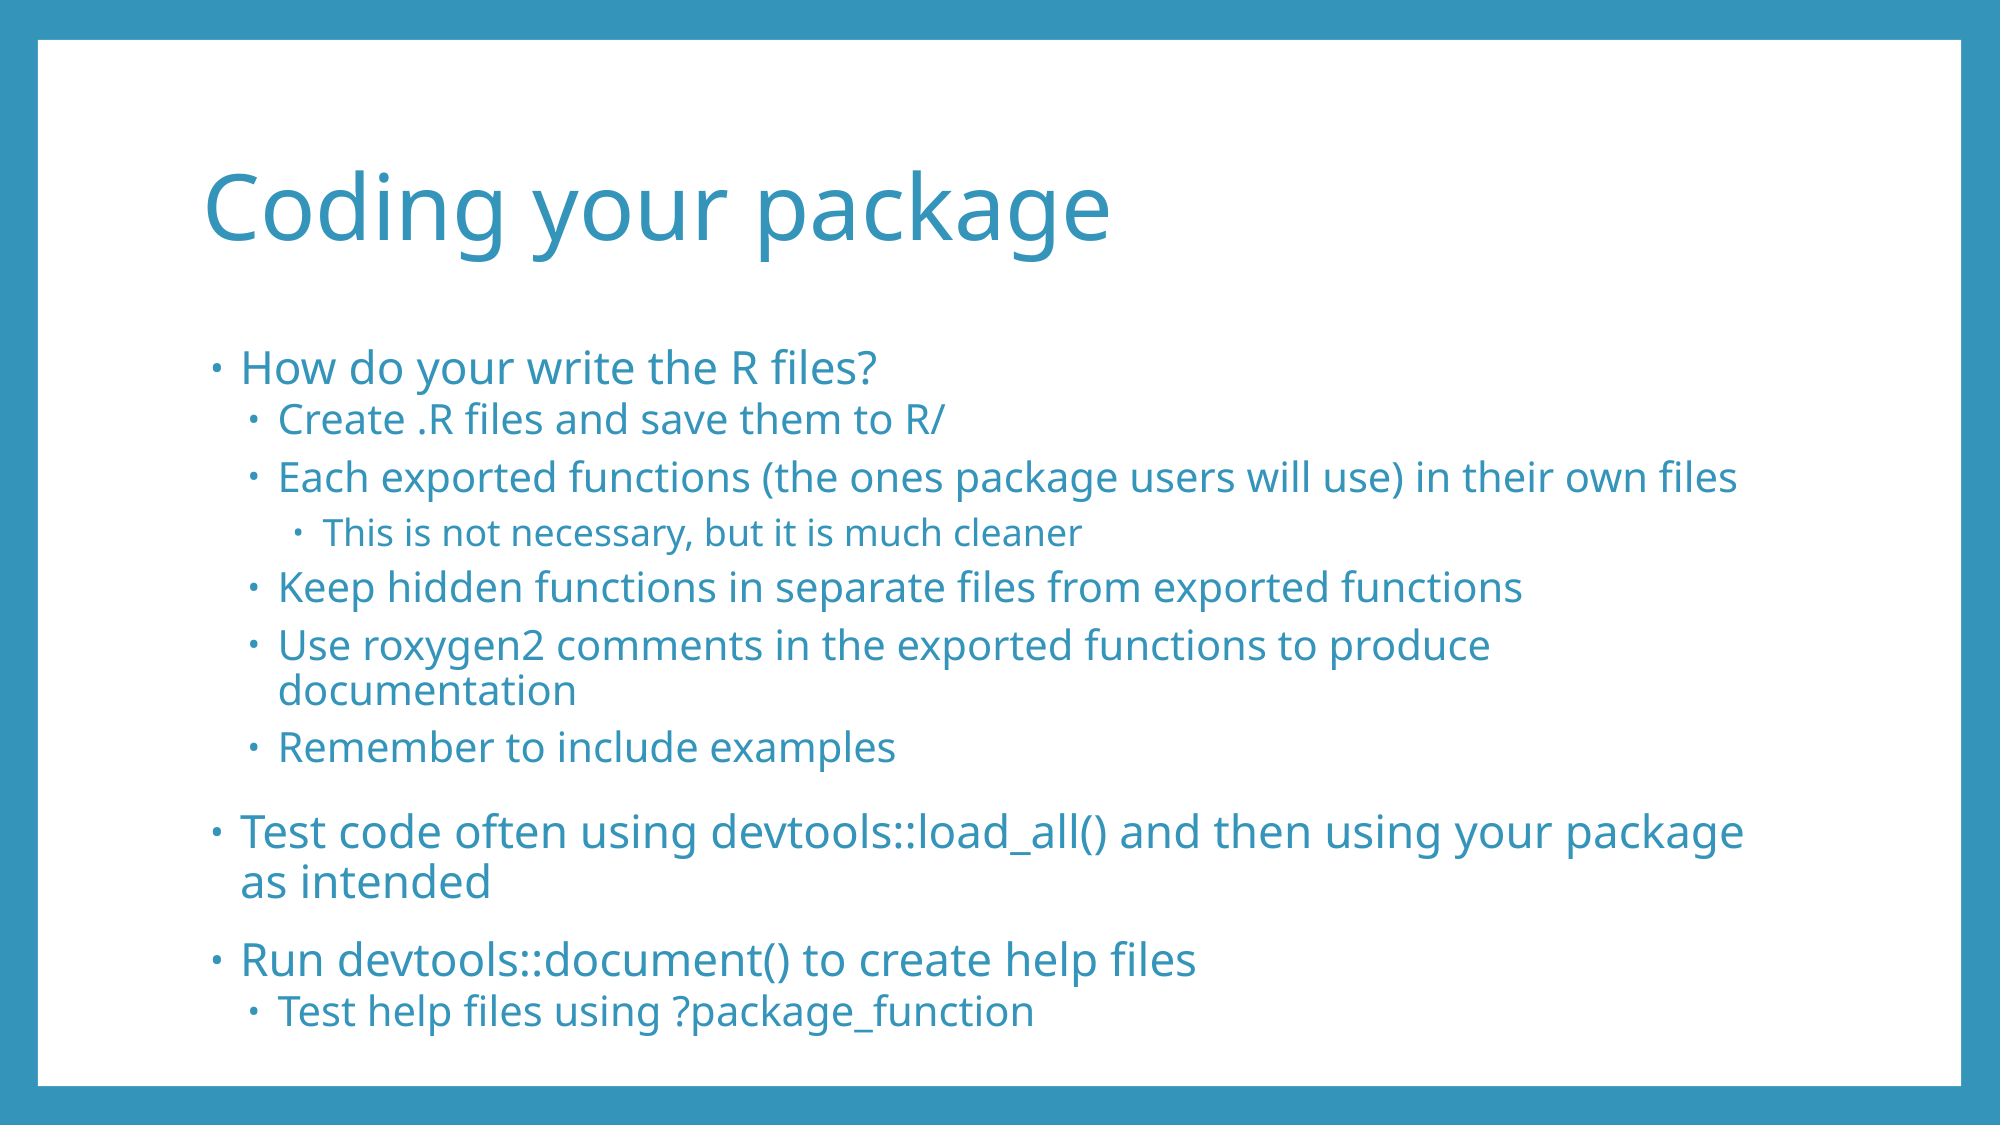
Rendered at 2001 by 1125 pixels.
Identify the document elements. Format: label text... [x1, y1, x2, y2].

title Coding your package [187, 99, 1808, 323]
list How do your write the R files? Create .R files and save them to R/ Each exported functions (the ones package users will use) in their own files This is not necessary, but it is much cleaner Keep hidden functions in separate files from exported functions Use roxygen2 comments in the exported functions to produce documentation Remember to include examples Test code often using devtools::load_all() and then using your package as intended Run devtools::document() to create help files Test help files using ?package_function [187, 337, 1808, 1000]
